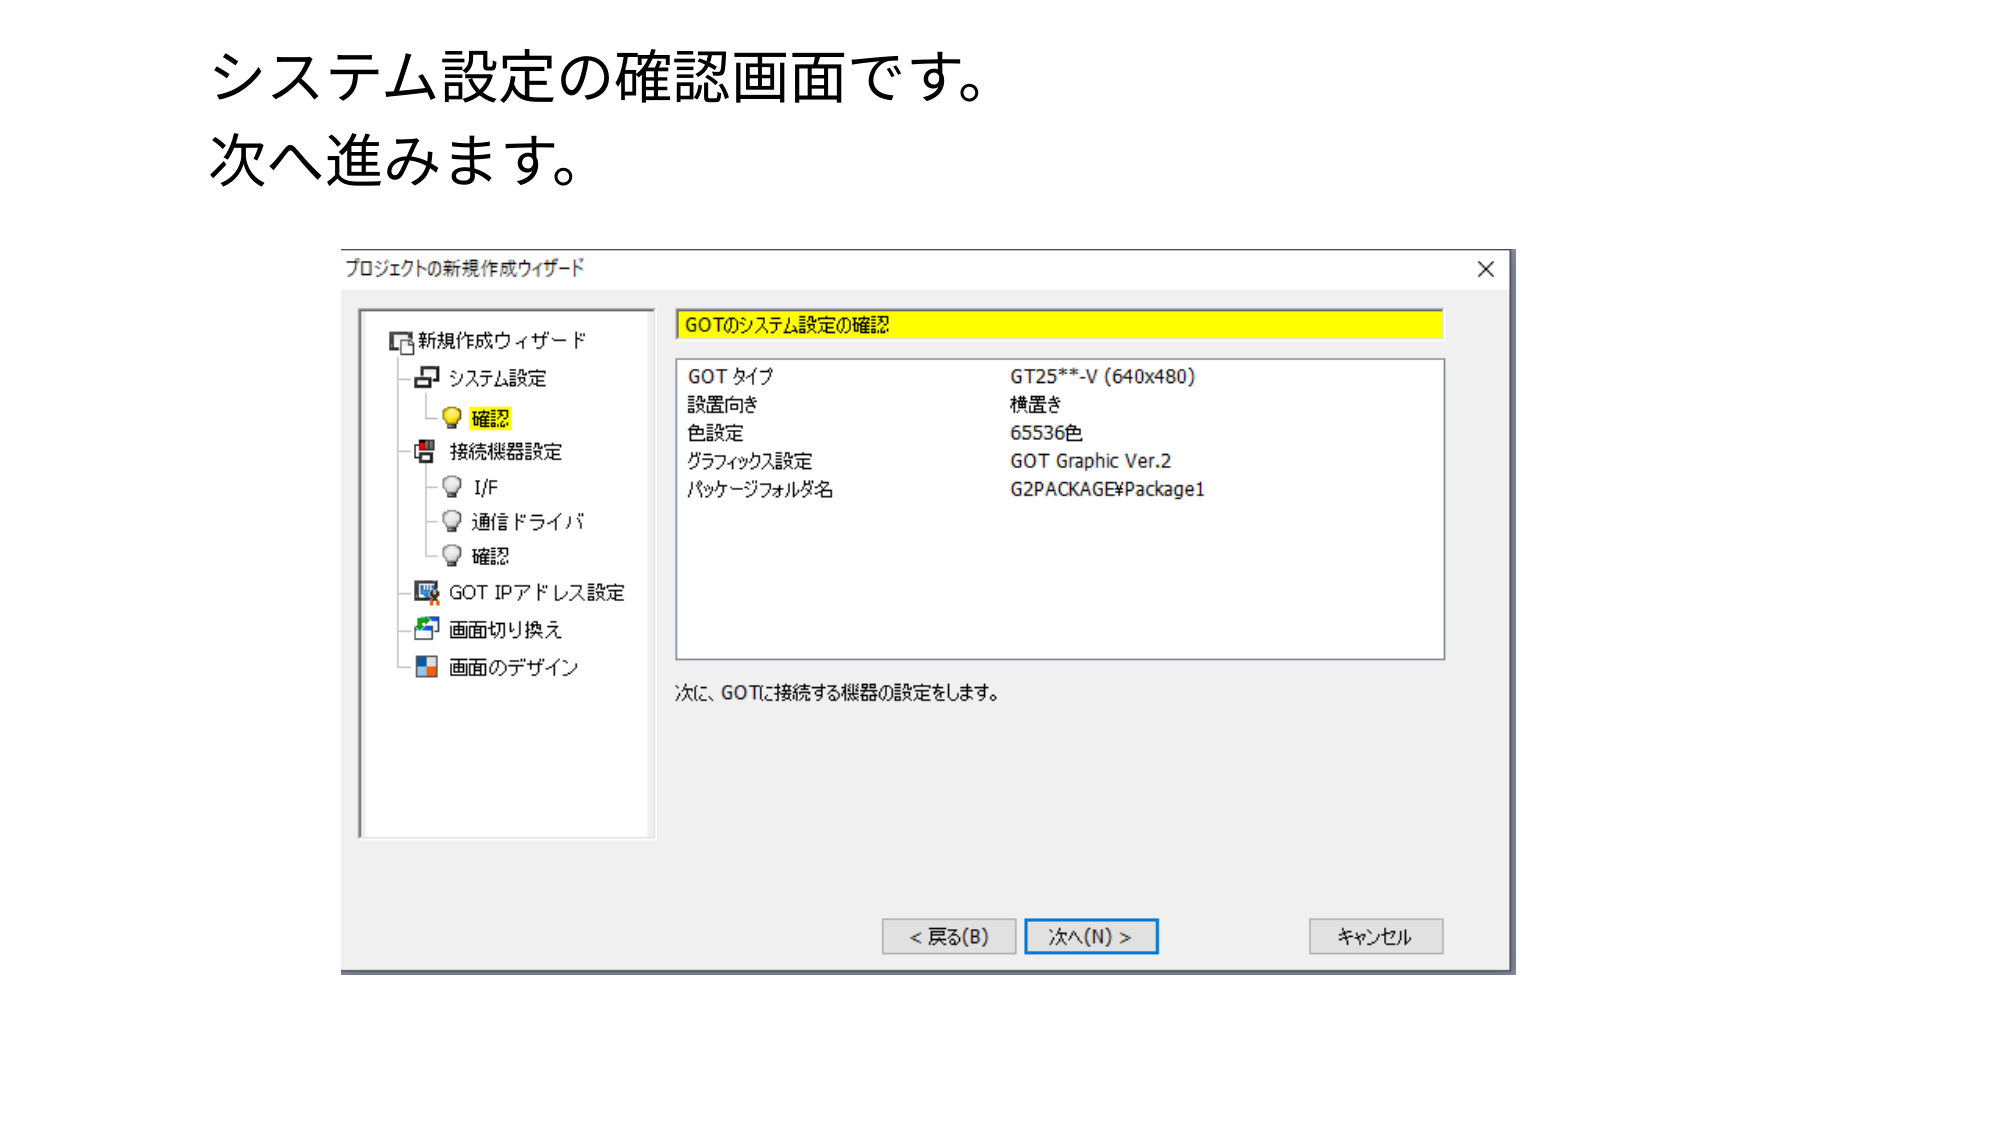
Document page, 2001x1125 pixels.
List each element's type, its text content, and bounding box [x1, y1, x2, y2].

list システム設定の確認画面です。 次へ進みます。 [193, 41, 1732, 368]
picture [341, 249, 1516, 975]
